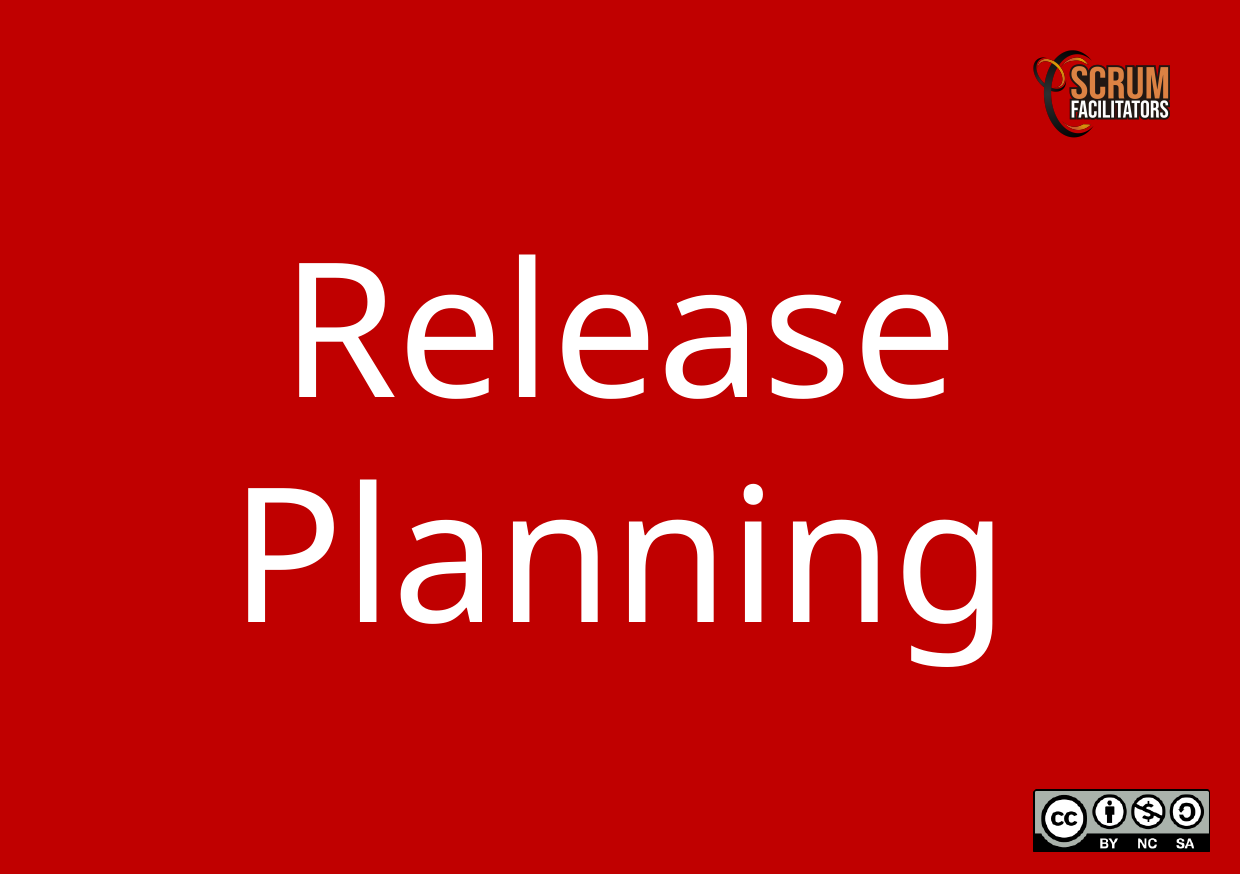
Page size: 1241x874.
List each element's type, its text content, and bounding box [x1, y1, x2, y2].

text_box Release Planning [123, 202, 1117, 667]
picture [1032, 49, 1172, 139]
picture [1033, 789, 1210, 852]
